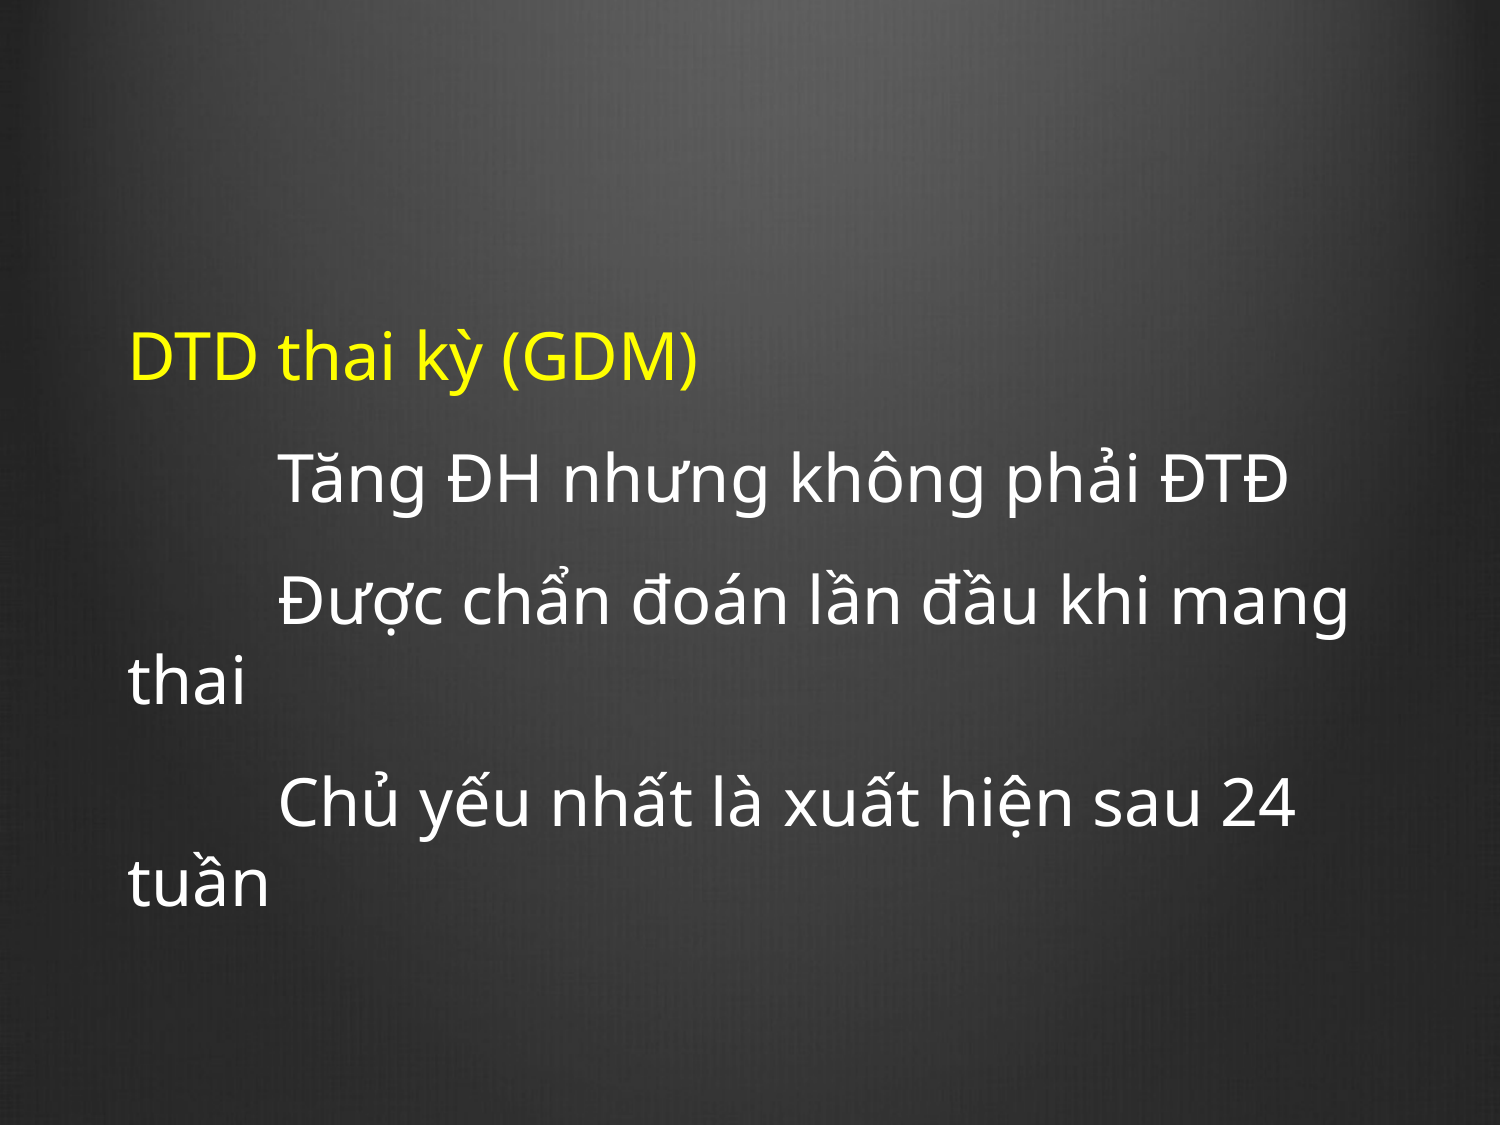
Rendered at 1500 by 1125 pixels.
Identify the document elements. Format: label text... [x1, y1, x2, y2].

list DTD thai kỳ (GDM) Tăng ĐH nhưng không phải ĐTĐ Được chẩn đoán lần đầu khi mang thai Chủ yếu nhất là xuất hiện sau 24 tuần [112, 306, 1474, 1005]
